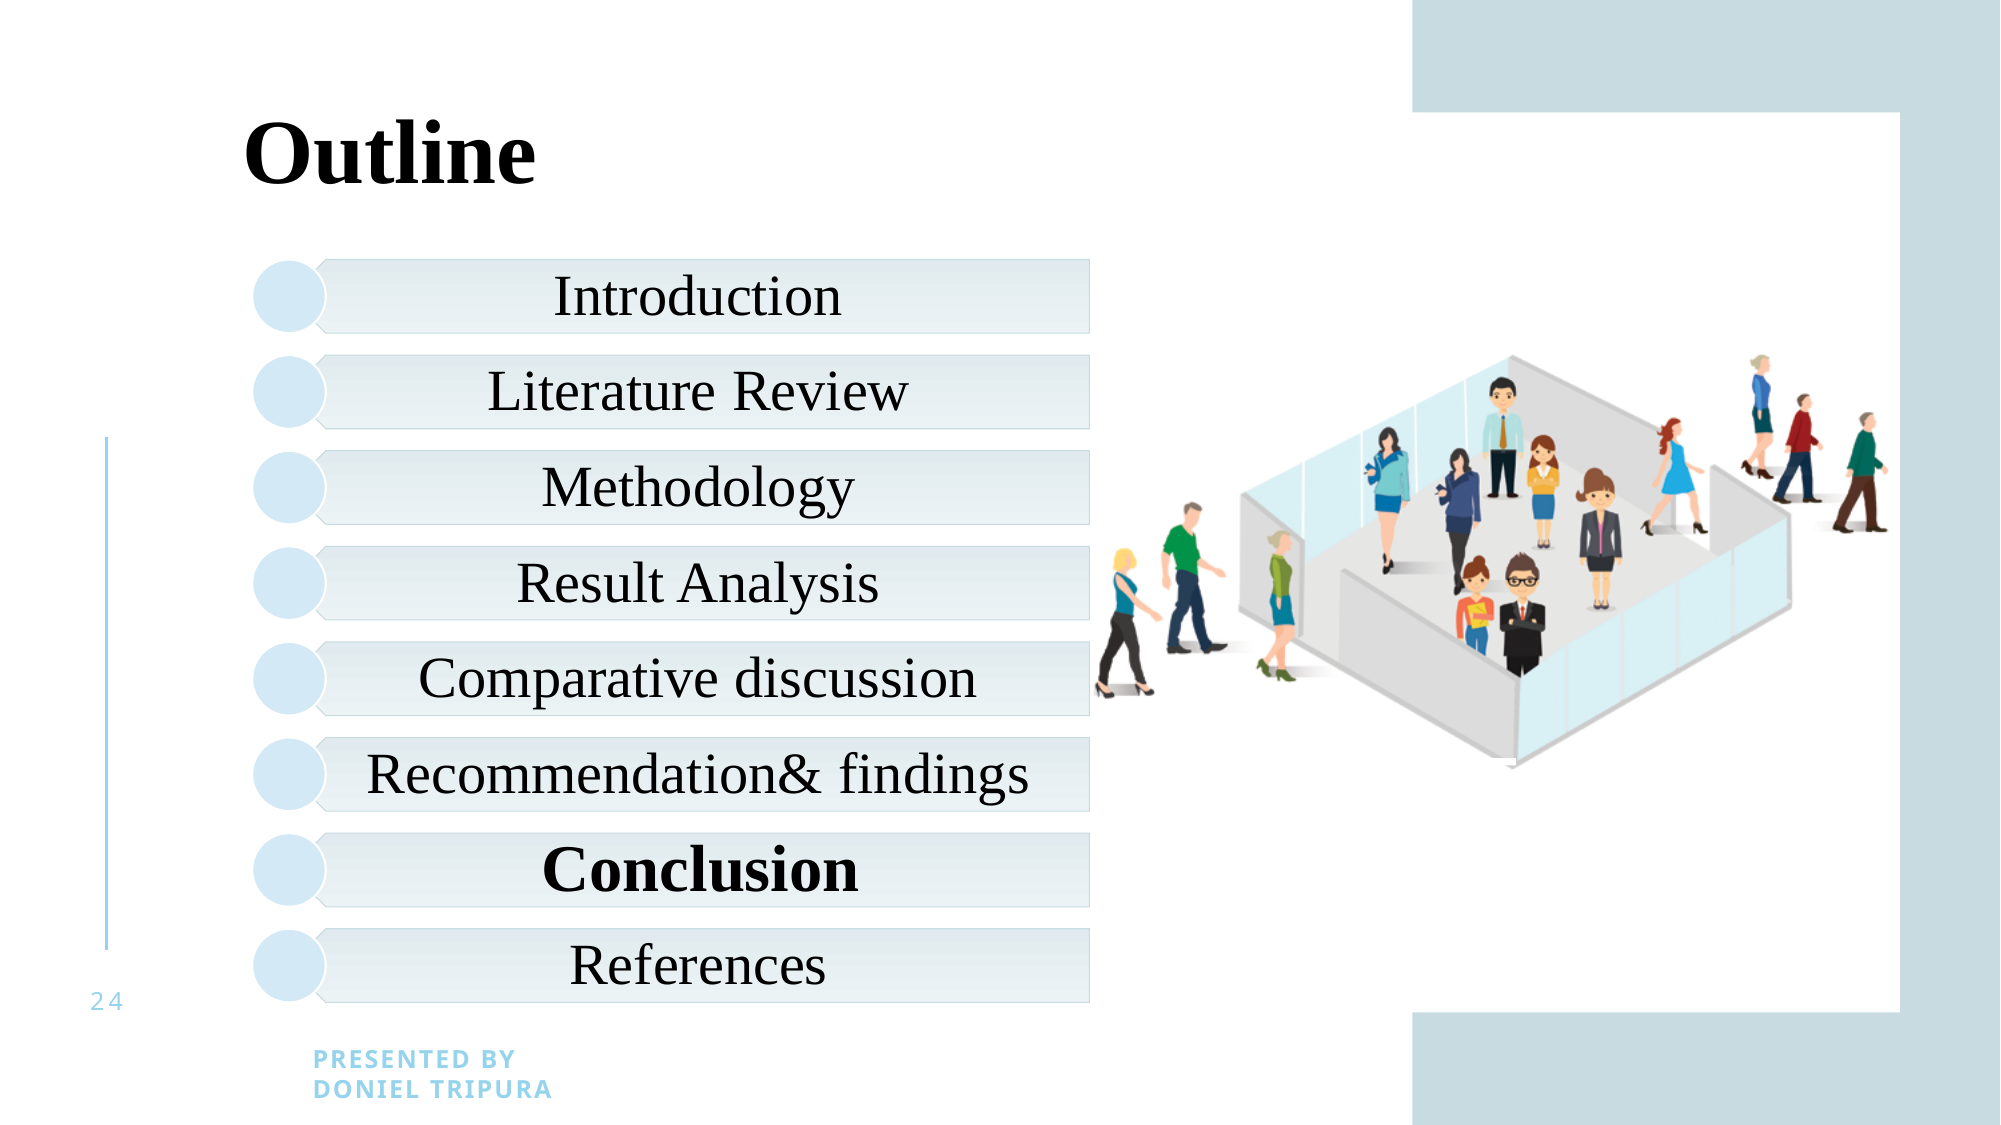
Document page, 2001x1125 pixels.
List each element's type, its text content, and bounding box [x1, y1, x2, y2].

footer Presented by Doniel Tripura [312, 1058, 606, 1090]
slide_number 24 [68, 1003, 144, 1018]
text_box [68, 259, 1273, 1003]
picture [1273, 347, 1895, 772]
text_box Outline [227, 84, 1405, 209]
